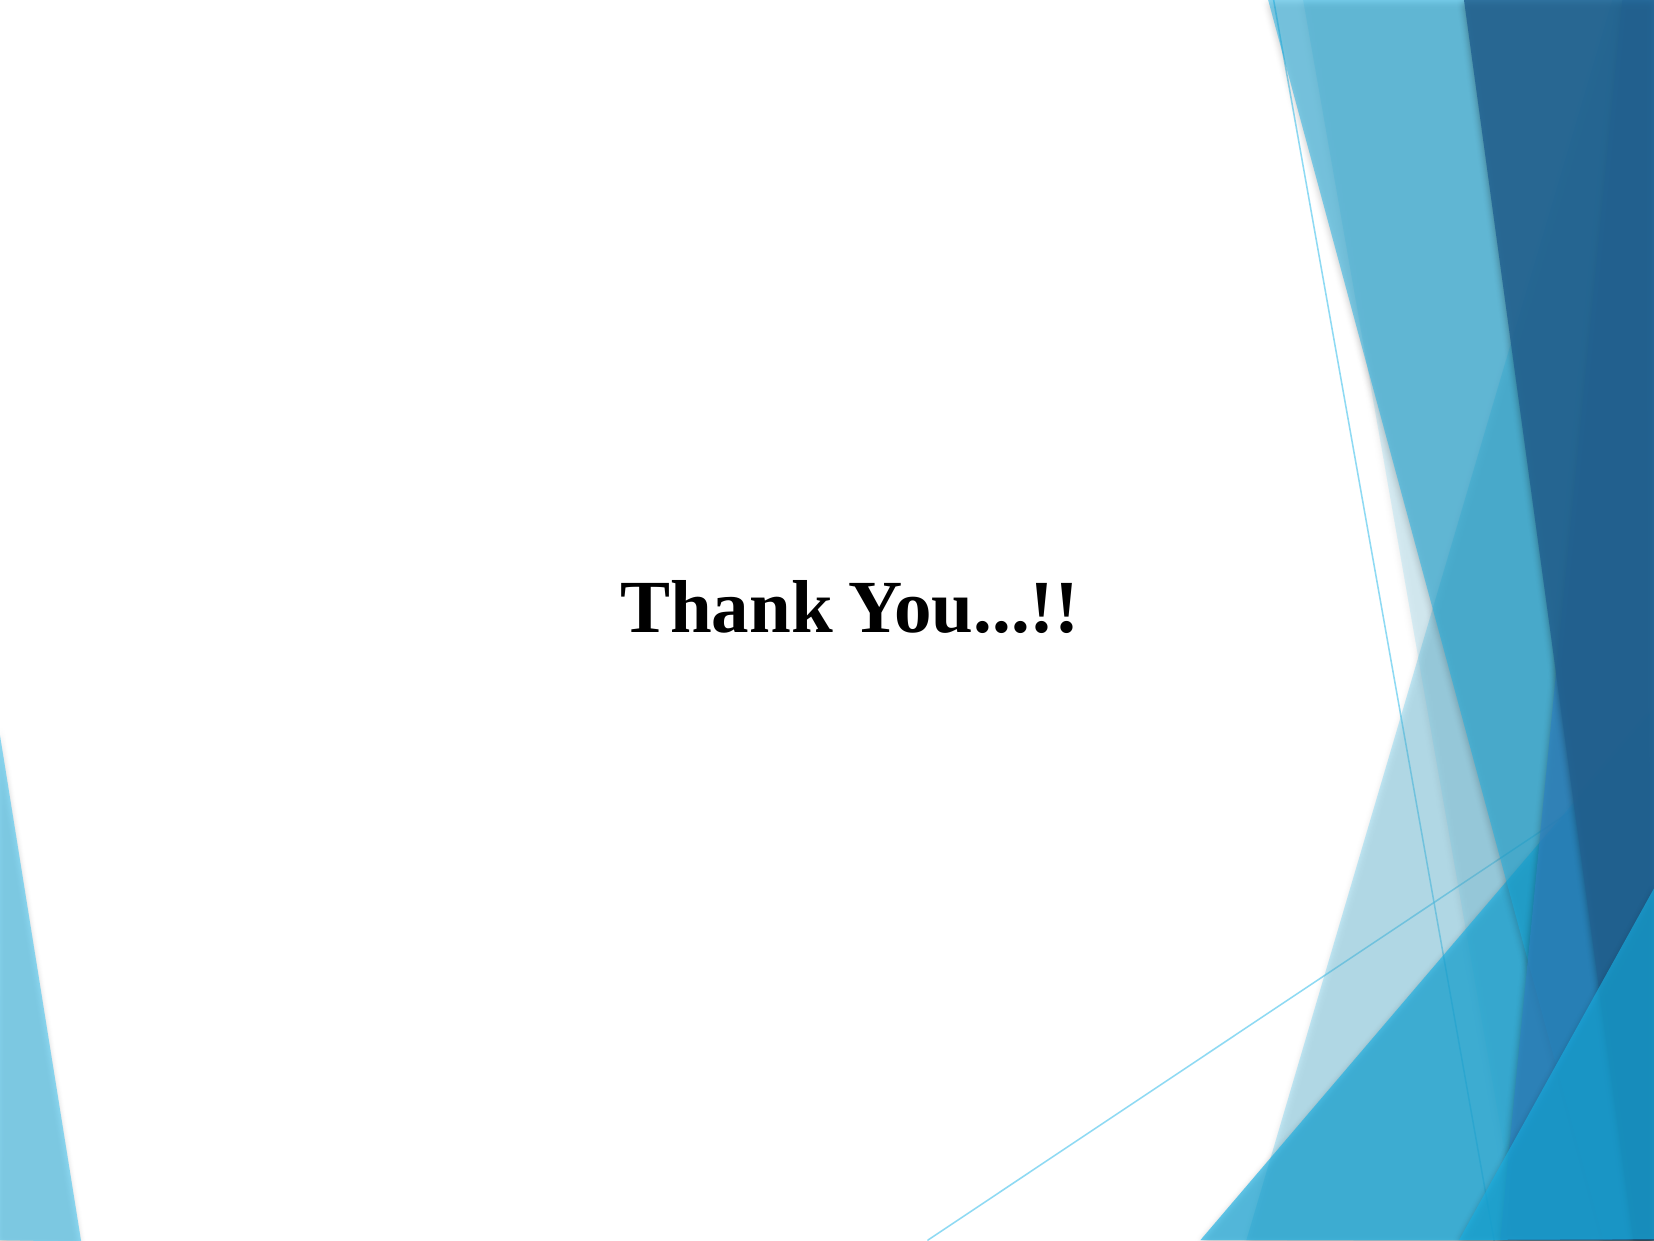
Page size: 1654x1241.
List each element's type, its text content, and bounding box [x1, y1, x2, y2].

text_box Thank You...!! [106, 501, 1595, 709]
